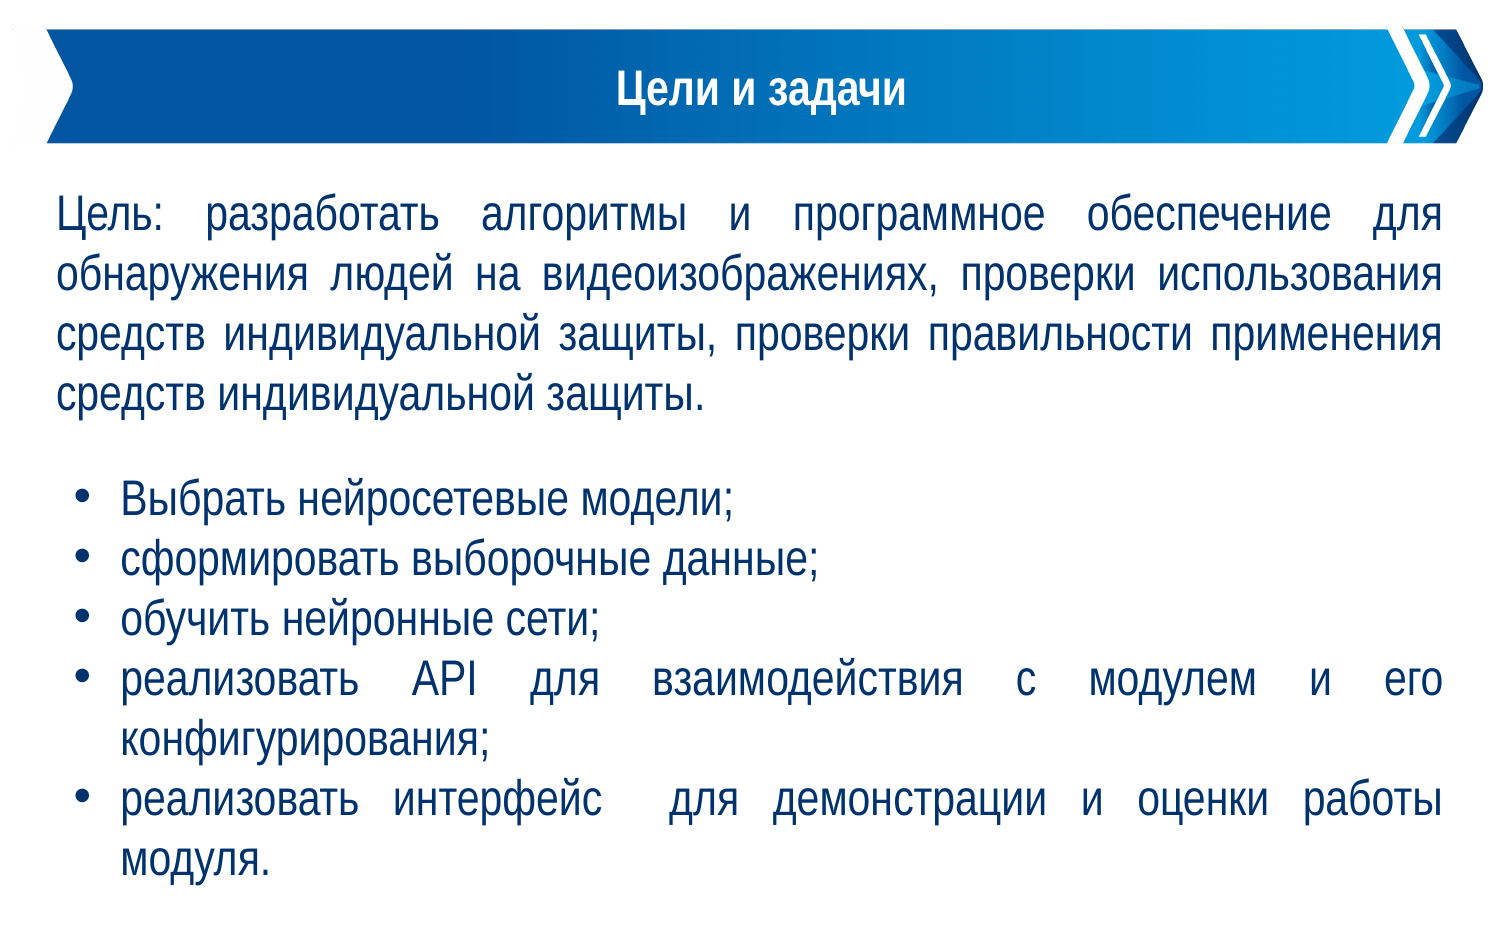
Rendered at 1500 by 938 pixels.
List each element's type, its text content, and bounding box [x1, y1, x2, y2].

text_box Выбрать нейросетевые модели; сформировать выборочные данные; обучить нейронные сети; реализовать API для взаимодействия с модулем и его конфигурирования; реализовать интерфейс для демонстрации и оценки работы модуля. [58, 457, 1459, 893]
text_box Цель: разработать алгоритмы и программное обеспечение для обнаружения людей на видеоизображениях, проверки использования средств индивидуальной защиты, проверки правильности применения средств индивидуальной защиты. [41, 173, 1459, 429]
picture [11, 26, 1483, 145]
